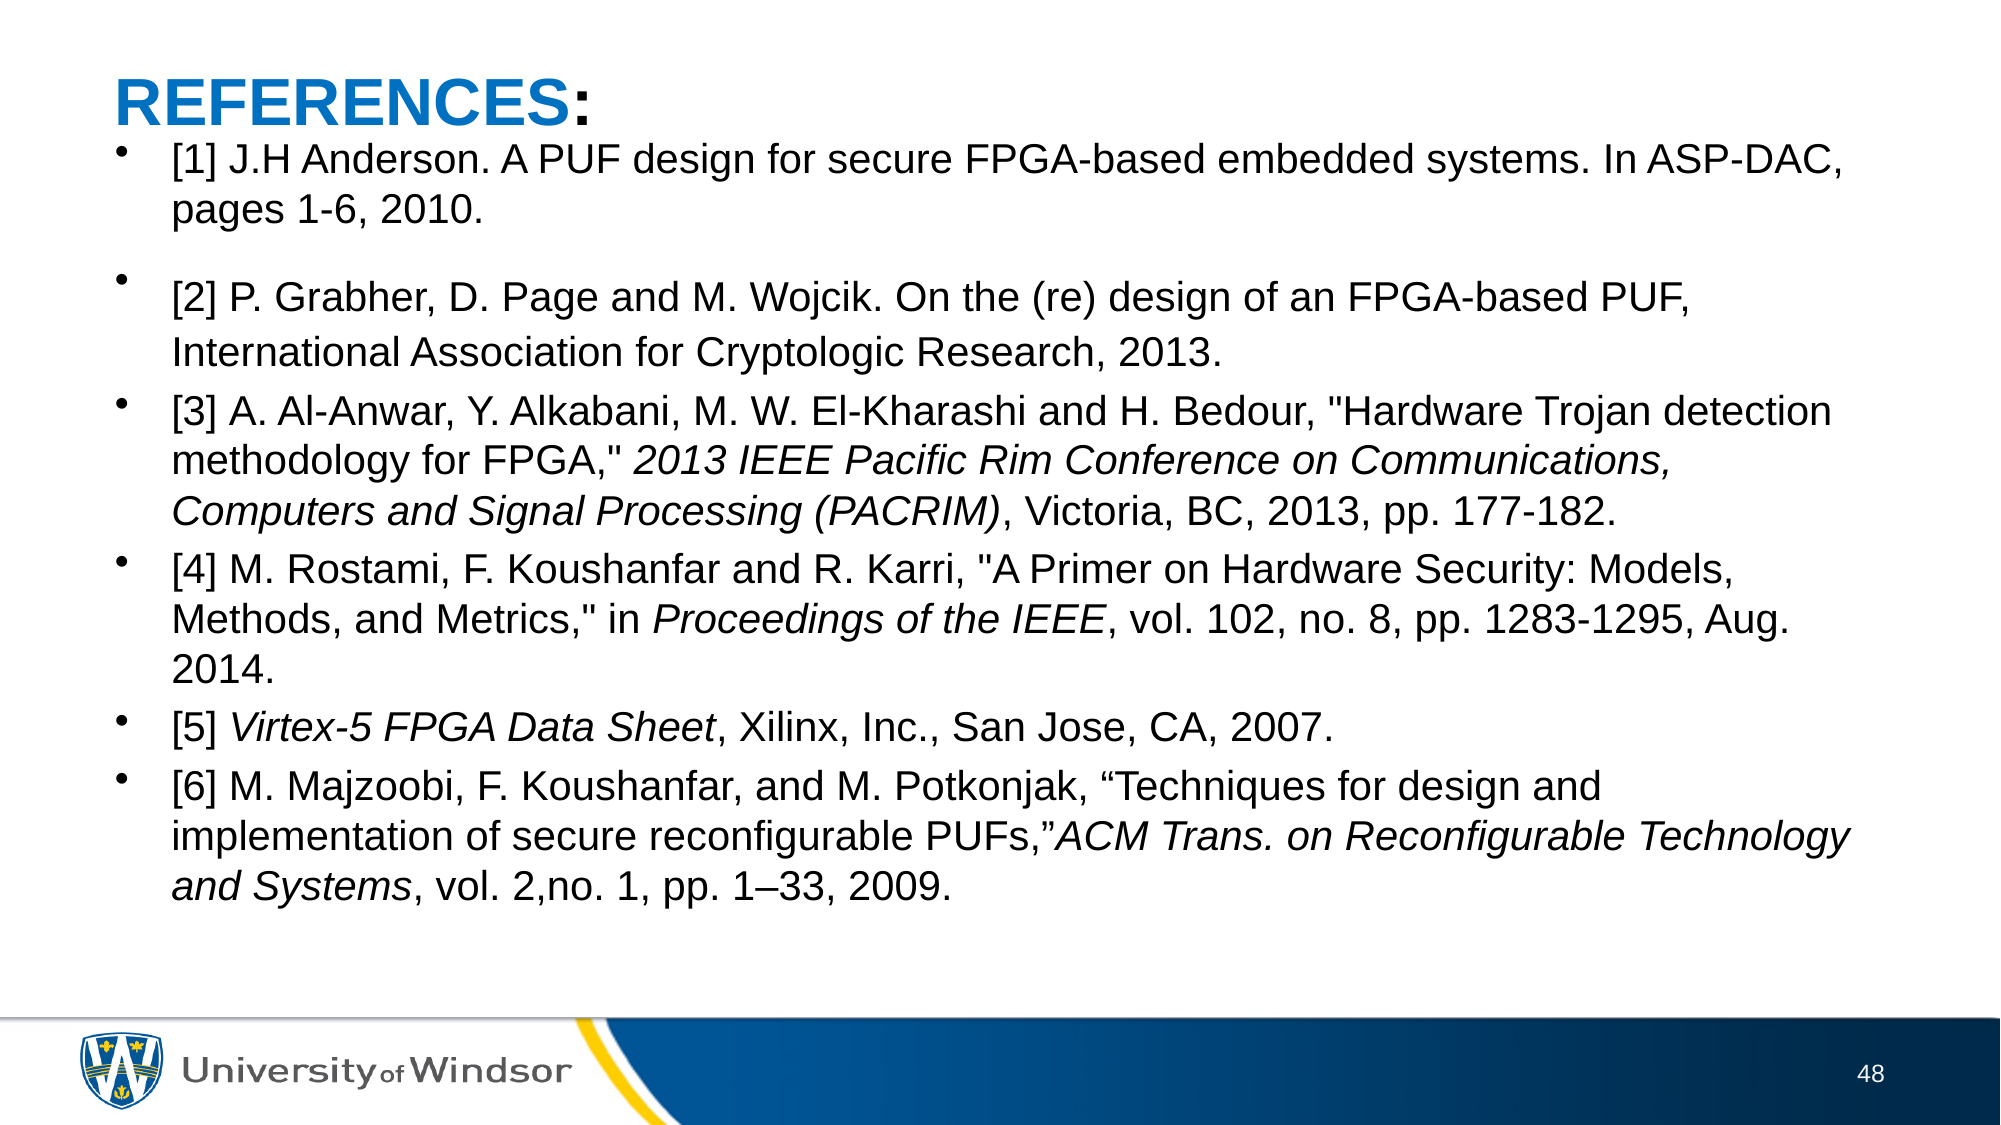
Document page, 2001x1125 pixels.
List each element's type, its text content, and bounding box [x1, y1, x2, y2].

slide_number 48 [1433, 1042, 1900, 1103]
list [1] J.H Anderson. A PUF design for secure FPGA-based embedded systems. In ASP-DAC, pages 1-6, 2010. [2] P. Grabher, D. Page and M. Wojcik. On the (re) design of an FPGA-based PUF, International Association for Cryptologic Research, 2013. [3] A. Al-Anwar, Y. Alkabani, M. W. El-Kharashi and H. Bedour, "Hardware Trojan detection methodology for FPGA," 2013 IEEE Pacific Rim Conference on Communications, Computers and Signal Processing (PACRIM), Victoria, BC, 2013, pp. 177-182. [4] M. Rostami, F. Koushanfar and R. Karri, "A Primer on Hardware Security: Models, Methods, and Metrics," in Proceedings of the IEEE, vol. 102, no. 8, pp. 1283-1295, Aug. 2014. [5] Virtex-5 FPGA Data Sheet, Xilinx, Inc., San Jose, CA, 2007. [6] M. Majzoobi, F. Koushanfar, and M. Potkonjak, “Techniques for design and implementation of secure reconfigurable PUFs,”ACM Trans. on Reconfigurable Technology and Systems, vol. 2,no. 1, pp. 1–33, 2009. [99, 124, 1900, 1001]
title REFERENCES: [99, 45, 1900, 124]
picture [0, 1017, 2000, 1125]
